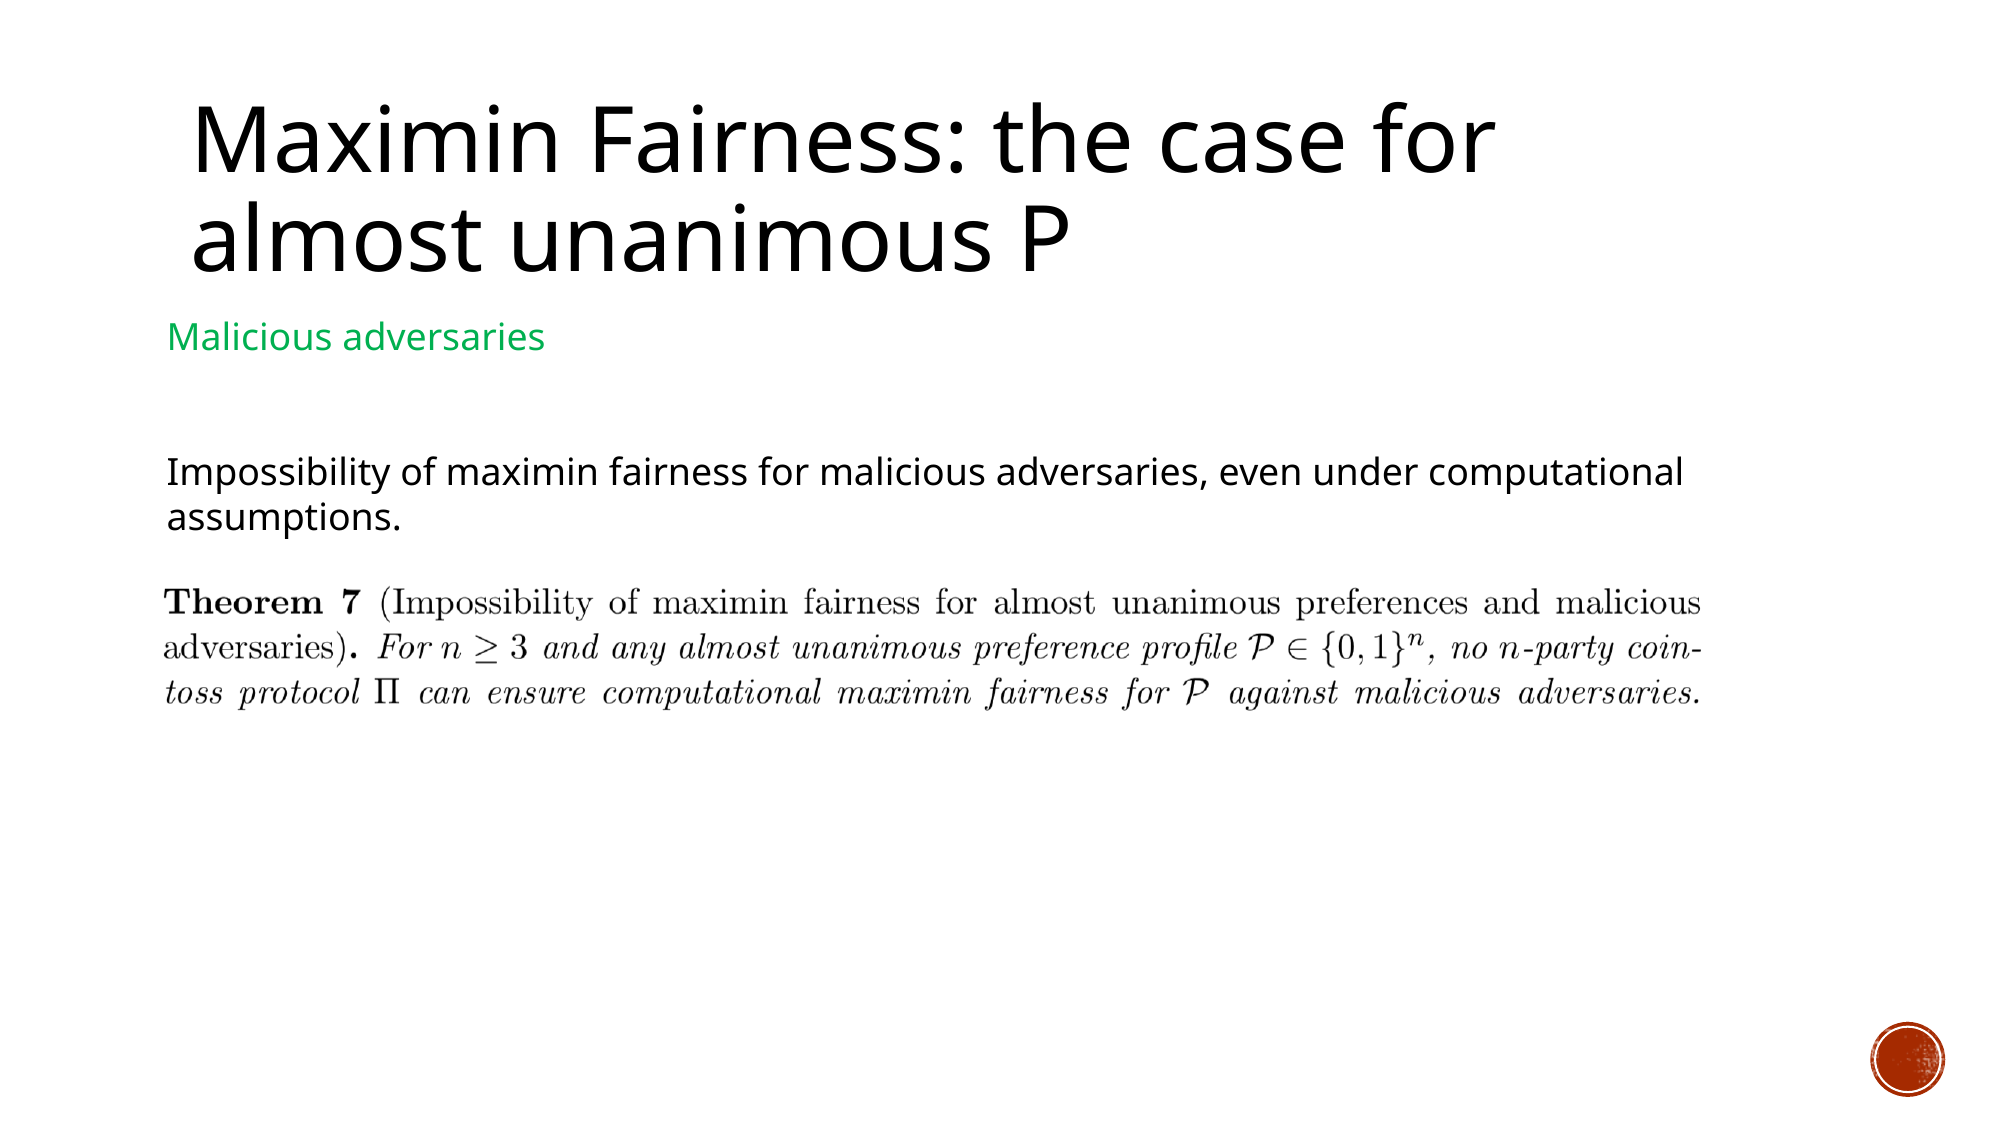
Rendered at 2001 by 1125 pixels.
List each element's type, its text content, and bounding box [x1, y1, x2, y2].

title Maximin Fairness: the case for almost unanimous P [175, 79, 1826, 306]
picture [151, 576, 1723, 719]
text_box Malicious adversaries Impossibility of maximin fairness for malicious adversaries, even under computational assumptions. [151, 305, 1825, 546]
